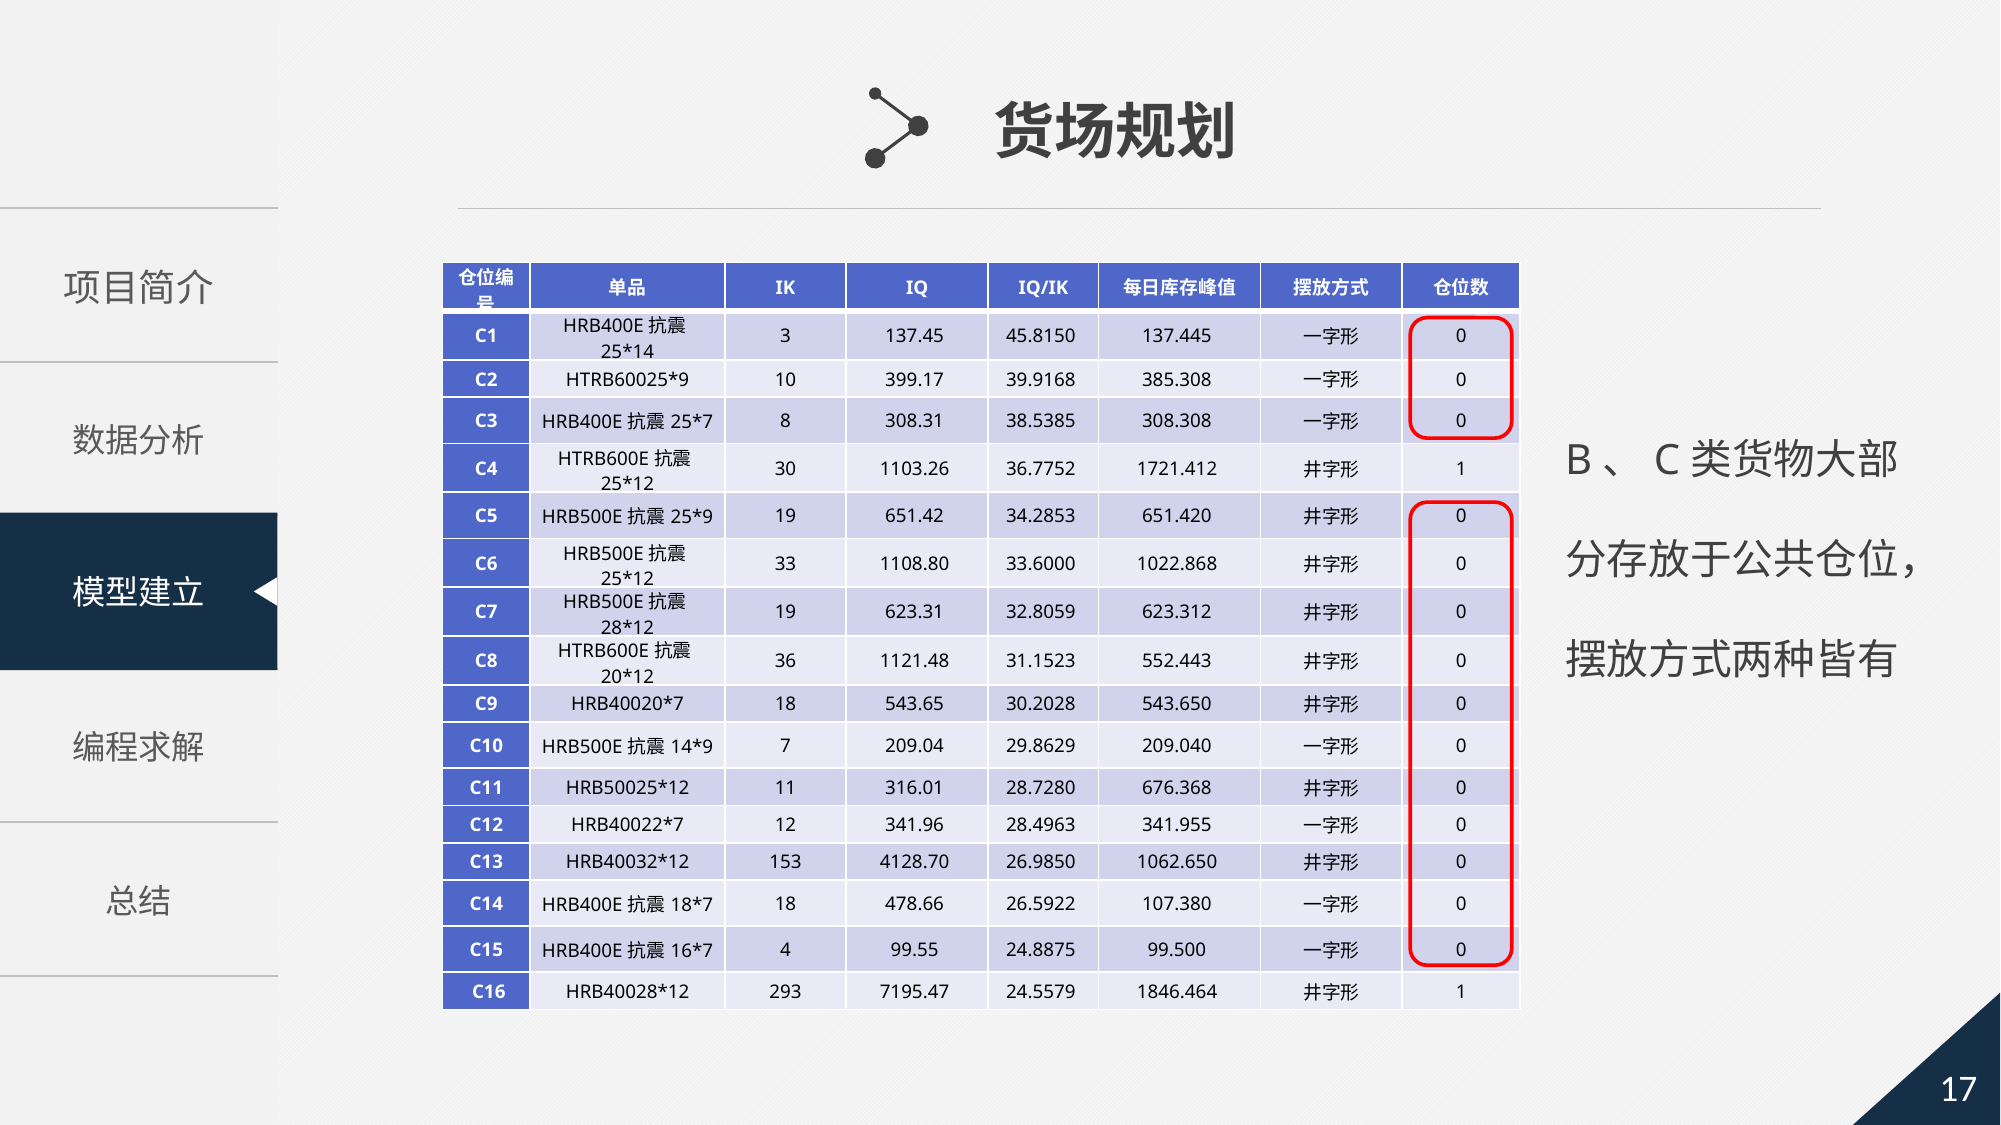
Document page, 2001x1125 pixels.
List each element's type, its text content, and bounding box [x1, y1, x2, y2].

table_cell 543.65 [847, 686, 987, 721]
text_box B、C类货物大部分存放于公共仓位，摆放方式两种皆有 [1550, 375, 1955, 691]
table_cell C14 [443, 881, 529, 925]
table_cell 井字形 [1261, 588, 1401, 635]
table_cell 676.368 [1099, 769, 1260, 805]
table_cell C5 [443, 493, 529, 538]
table_cell C3 [443, 398, 529, 443]
table_cell C9 [443, 686, 529, 721]
table_cell 井字形 [1261, 539, 1401, 586]
table_cell 0 [1513, 881, 1519, 925]
table_cell 623.312 [1099, 588, 1260, 635]
table_cell 1108.80 [847, 539, 987, 586]
table_cell HRB400E抗震25*7 [531, 398, 724, 443]
table_cell 45.8150 [989, 314, 1098, 359]
table_cell 0 [1403, 769, 1409, 805]
table_header 单品 [531, 263, 724, 308]
table_cell 33.6000 [989, 539, 1098, 586]
table_header IQ [847, 263, 987, 308]
table_cell 39.9168 [989, 361, 1098, 396]
table_cell 0 [1513, 844, 1519, 879]
table_cell 341.955 [1099, 806, 1260, 842]
table_cell HRB400E抗震16*7 [531, 927, 724, 971]
table_cell 99.500 [1099, 927, 1260, 971]
table_cell 33 [726, 539, 845, 586]
table_cell HRB50025*12 [531, 769, 724, 805]
table_cell 井字形 [1261, 444, 1401, 491]
table_header IK [726, 263, 845, 308]
table_cell 399.17 [847, 361, 987, 396]
table_cell 137.45 [847, 314, 987, 359]
table_cell HRB40032*12 [531, 844, 724, 879]
table_cell 1022.868 [1099, 539, 1260, 586]
table_cell HTRB600E抗震25*12 [531, 444, 724, 491]
table_cell 井字形 [1261, 973, 1401, 1009]
table_cell 24.8875 [989, 927, 1098, 971]
table_cell 209.040 [1099, 723, 1260, 767]
text_box [1409, 316, 1513, 440]
table_cell 4 [726, 927, 845, 971]
table_cell 12 [726, 806, 845, 842]
table_cell 一字形 [1261, 314, 1401, 359]
table_cell 30 [726, 444, 845, 491]
table_cell 1062.650 [1099, 844, 1260, 879]
table_cell 209.04 [847, 723, 987, 767]
table_cell C4 [443, 444, 529, 491]
table_cell 8 [726, 398, 845, 443]
table_cell 0 [1403, 686, 1409, 721]
table_cell C8 [443, 637, 529, 684]
table_cell 0 [1513, 539, 1519, 586]
table_cell C1 [443, 314, 529, 359]
table_cell 552.443 [1099, 637, 1260, 684]
table_cell 一字形 [1261, 927, 1401, 971]
table_cell 31.1523 [989, 637, 1098, 684]
table_cell 1121.48 [847, 637, 987, 684]
table_cell 4128.70 [847, 844, 987, 879]
table_cell 34.2853 [989, 493, 1098, 538]
table_cell 0 [1403, 806, 1409, 842]
table_cell 28.7280 [989, 769, 1098, 805]
table_cell 0 [1403, 361, 1409, 396]
table_cell 32.8059 [989, 588, 1098, 635]
table_cell HRB500E抗震28*12 [531, 588, 724, 635]
table_cell 井字形 [1261, 686, 1401, 721]
table_cell 293 [726, 973, 845, 1009]
table_cell 99.55 [847, 927, 987, 971]
table_cell C2 [443, 361, 529, 396]
table_cell 0 [1513, 686, 1519, 721]
table_header 仓位数 [1403, 263, 1519, 308]
table_cell 一字形 [1261, 806, 1401, 842]
table_cell 36.7752 [989, 444, 1098, 491]
table_cell 19 [726, 493, 845, 538]
table_cell 0 [1513, 769, 1519, 805]
table_cell 308.308 [1099, 398, 1260, 443]
table_cell 28.4963 [989, 806, 1098, 842]
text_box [875, 93, 919, 159]
table_cell 一字形 [1261, 398, 1401, 443]
table_cell 29.8629 [989, 723, 1098, 767]
table_cell HRB40020*7 [531, 686, 724, 721]
table_cell 107.380 [1099, 881, 1260, 925]
table_cell 0 [1513, 723, 1519, 767]
table_cell 26.9850 [989, 844, 1098, 879]
table_cell C10 [443, 723, 529, 767]
table_cell 10 [726, 361, 845, 396]
table_cell 1846.464 [1099, 973, 1260, 1009]
table_cell 0 [1403, 844, 1409, 879]
table_cell 0 [1403, 927, 1519, 971]
table_cell 井字形 [1261, 637, 1401, 684]
table_cell 30.2028 [989, 686, 1098, 721]
table_cell 543.650 [1099, 686, 1260, 721]
table_cell 1 [1403, 973, 1519, 1009]
table_cell 0 [1403, 637, 1409, 684]
table_cell 478.66 [847, 881, 987, 925]
table_cell HRB500E抗震14*9 [531, 723, 724, 767]
table_header IQ/IK [989, 263, 1098, 308]
table_cell 0 [1403, 314, 1519, 359]
table_cell HRB40022*7 [531, 806, 724, 842]
table_cell 651.420 [1099, 493, 1260, 538]
table_cell 7195.47 [847, 973, 987, 1009]
table_cell 一字形 [1261, 881, 1401, 925]
table_cell 308.31 [847, 398, 987, 443]
table_cell 井字形 [1261, 493, 1401, 538]
table_header 每日库存峰值 [1099, 263, 1260, 308]
table_cell 36 [726, 637, 845, 684]
table_cell HTRB60025*9 [531, 361, 724, 396]
table_cell 18 [726, 686, 845, 721]
table_cell 24.5579 [989, 973, 1098, 1009]
table_cell 0 [1403, 539, 1409, 586]
table_cell 316.01 [847, 769, 987, 805]
table_cell 0 [1403, 588, 1409, 635]
table_cell 153 [726, 844, 845, 879]
table_cell 3 [726, 314, 845, 359]
table_cell 0 [1403, 723, 1409, 767]
table_cell 1 [1403, 444, 1519, 491]
table_cell HRB400E抗震18*7 [531, 881, 724, 925]
table_cell 26.5922 [989, 881, 1098, 925]
table_cell 7 [726, 723, 845, 767]
table_cell 一字形 [1261, 361, 1401, 396]
table_cell 1721.412 [1099, 444, 1260, 491]
table_cell HRB40028*12 [531, 973, 724, 1009]
table_cell C12 [443, 806, 529, 842]
table_cell 0 [1513, 588, 1519, 635]
table_cell 623.31 [847, 588, 987, 635]
table_cell 一字形 [1261, 723, 1401, 767]
table_cell 651.42 [847, 493, 987, 538]
table_cell 0 [1403, 881, 1409, 925]
text_box [1409, 501, 1513, 967]
table_cell 0 [1513, 806, 1519, 842]
table_cell 井字形 [1261, 844, 1401, 879]
table_cell HRB500E抗震25*12 [531, 539, 724, 586]
table_cell 38.5385 [989, 398, 1098, 443]
table_cell 0 [1403, 493, 1519, 538]
table_cell 11 [726, 769, 845, 805]
table_header 摆放方式 [1261, 263, 1401, 308]
table_cell 0 [1403, 398, 1519, 443]
table_cell C16 [443, 973, 529, 1009]
table_cell C15 [443, 927, 529, 971]
table_cell 0 [1513, 637, 1519, 684]
table_cell HRB500E抗震25*9 [531, 493, 724, 538]
table_cell 0 [1513, 361, 1519, 396]
table_cell HTRB600E抗震20*12 [531, 637, 724, 684]
table_cell C6 [443, 539, 529, 586]
table_cell C11 [443, 769, 529, 805]
table_cell C7 [443, 588, 529, 635]
table_cell HRB400E抗震25*14 [531, 314, 724, 359]
table_cell 137.445 [1099, 314, 1260, 359]
table_cell 385.308 [1099, 361, 1260, 396]
table_cell 18 [726, 881, 845, 925]
text_box 货场规划 [979, 84, 1254, 173]
table_cell 19 [726, 588, 845, 635]
table_cell 1103.26 [847, 444, 987, 491]
table_cell 井字形 [1261, 769, 1401, 805]
table_header 仓位编号 [443, 263, 529, 308]
table_cell C13 [443, 844, 529, 879]
table_cell 341.96 [847, 806, 987, 842]
